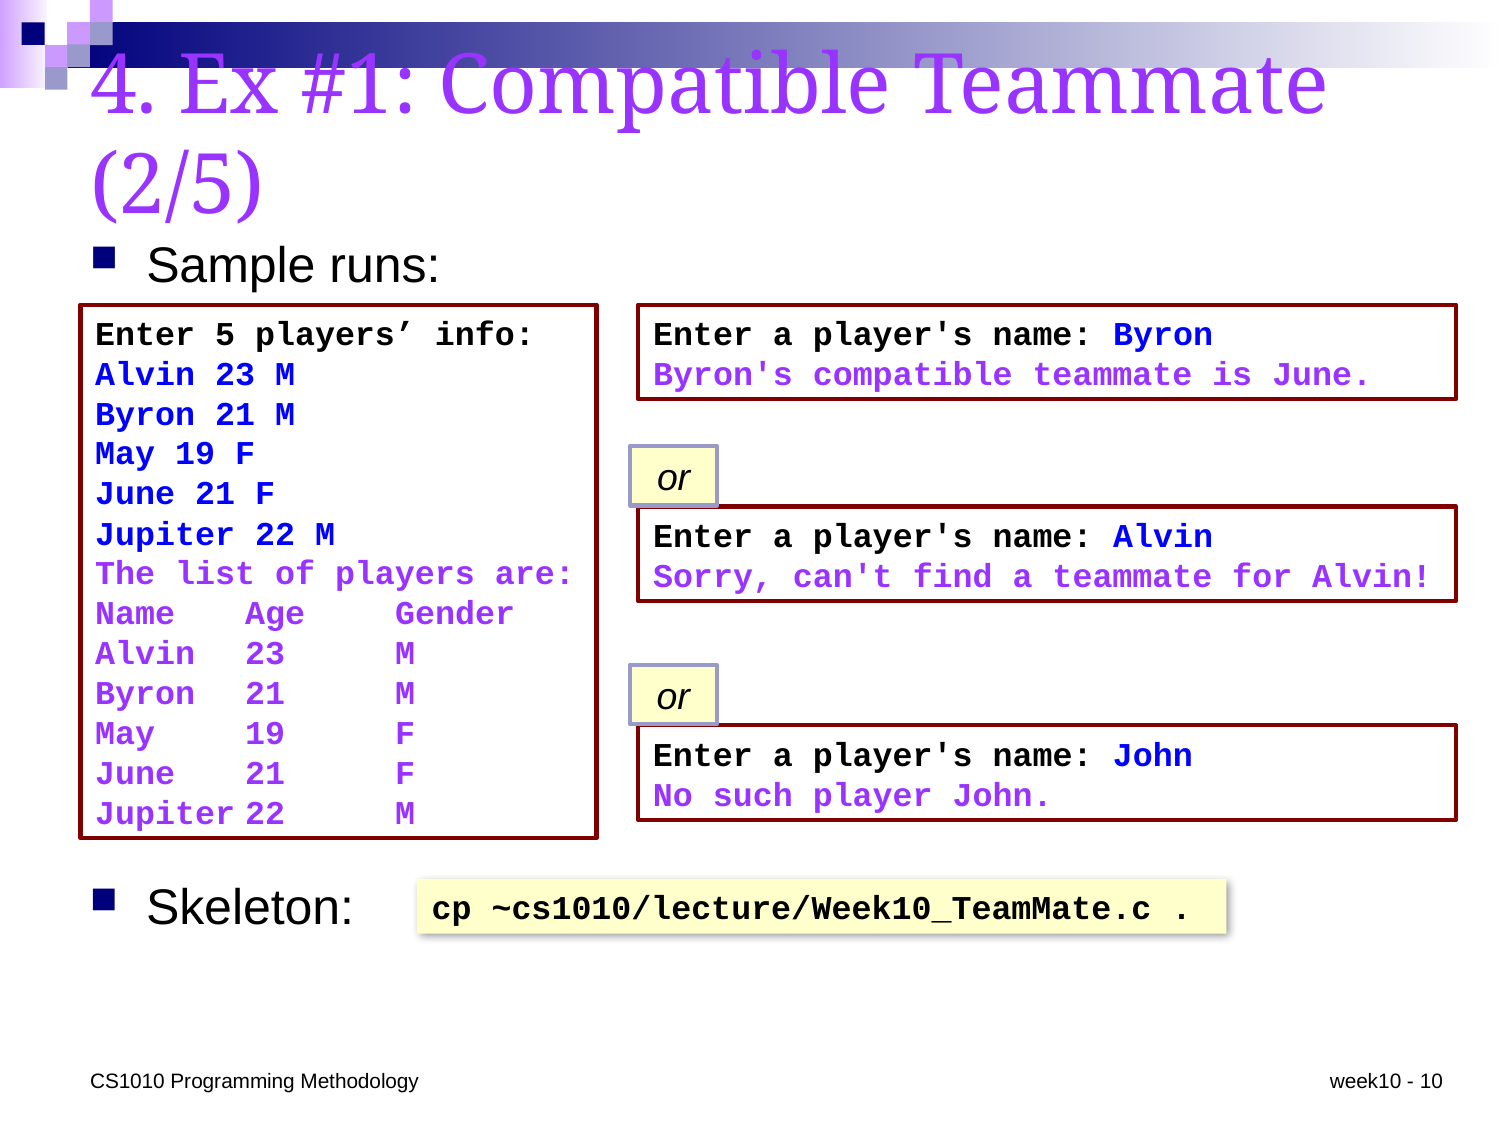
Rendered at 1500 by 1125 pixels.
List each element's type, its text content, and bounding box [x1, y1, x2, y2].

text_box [629, 664, 1457, 822]
text_box week10 - 10 [1243, 1060, 1458, 1100]
title 4. Ex #1: Compatible Teammate (2/5) [74, 63, 1426, 197]
footer CS1010 Programming Methodology [74, 432, 439, 1101]
text_box Enter a player's name: Byron Byron's compatible teammate is June. [636, 303, 1458, 401]
text_box Sample runs: [75, 224, 460, 300]
text_box Enter 5 players’ info: Alvin 23 M Byron 21 M May 19 F June 21 F Jupiter 22 M The list of players are: Name Age Gender Alvin 23 M Byron 21 M May 19 F June 21 F Jupiter 22 M [78, 303, 599, 840]
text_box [630, 445, 1457, 603]
text_box cp ~cs1010/lecture/Week10_TeamMate.c . [415, 877, 1228, 936]
